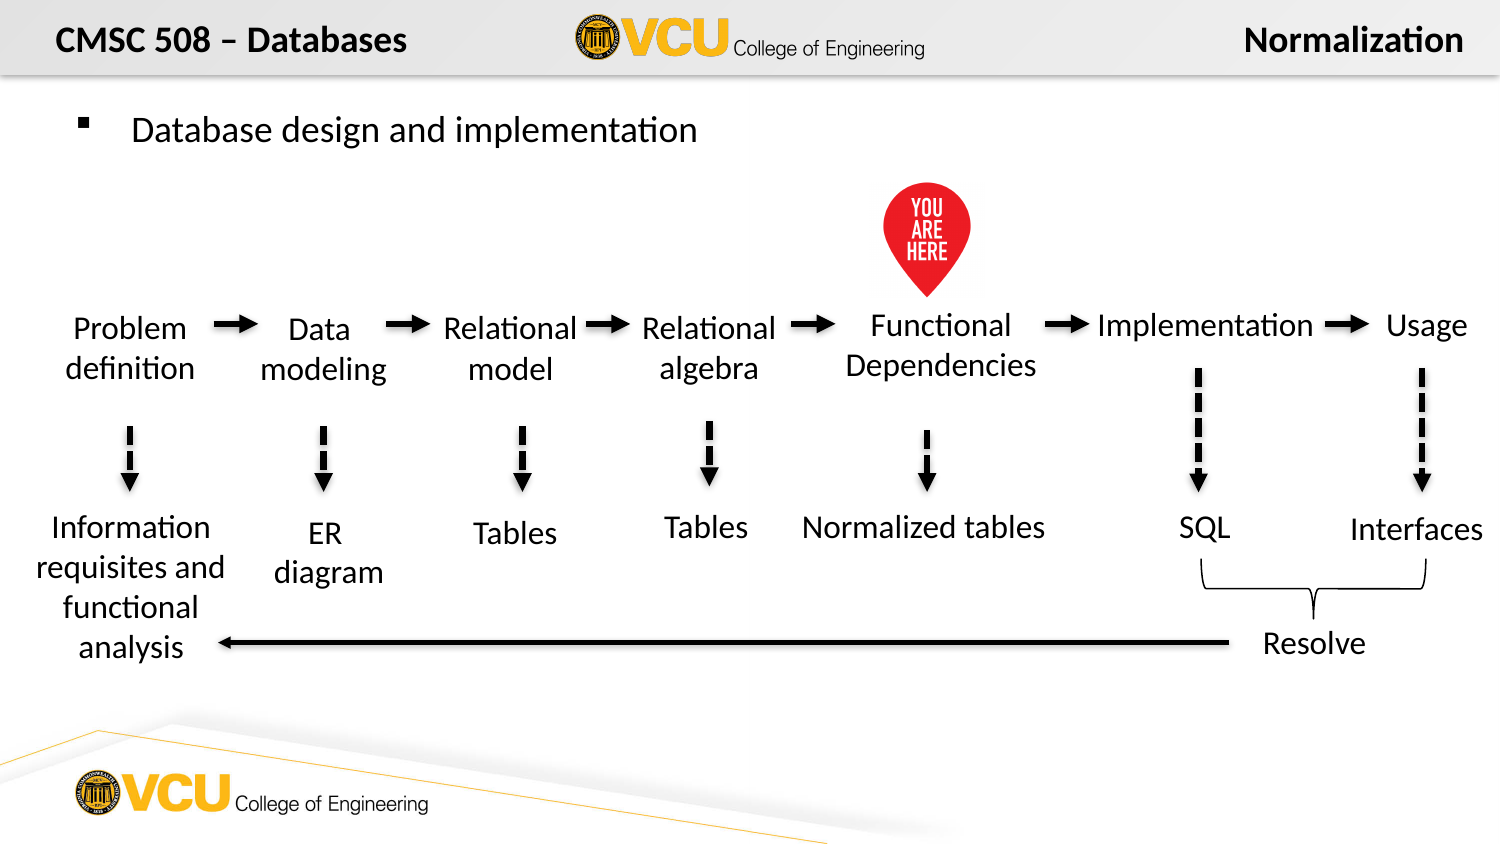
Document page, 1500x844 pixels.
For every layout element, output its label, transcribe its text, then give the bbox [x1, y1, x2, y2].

text_box ER diagram [268, 503, 400, 598]
text_box CMSC 508 – Databases [40, 7, 423, 67]
text_box Relational algebra [627, 298, 792, 394]
text_box Implementation [1082, 296, 1330, 351]
text_box Data modeling [245, 299, 402, 395]
text_box [0, 0, 1500, 74]
text_box [1200, 558, 1427, 613]
text_box Interfaces [1330, 500, 1500, 555]
text_box Relational model [428, 299, 593, 394]
text_box Normalization [1228, 7, 1480, 67]
picture [575, 14, 925, 61]
text_box Functional Dependencies [830, 296, 1052, 391]
text_box Information requisites and functional analysis [0, 497, 268, 673]
text_box Problem definition [40, 298, 221, 394]
text_box Normalized tables [787, 497, 1061, 553]
text_box Usage [1371, 296, 1483, 351]
text_box SQL [1164, 497, 1246, 553]
text_box Database design and implementation [0, 74, 1500, 150]
text_box Resolve [1247, 613, 1382, 669]
text_box Tables [649, 497, 764, 553]
text_box Tables [458, 503, 573, 559]
picture [0, 150, 1499, 844]
